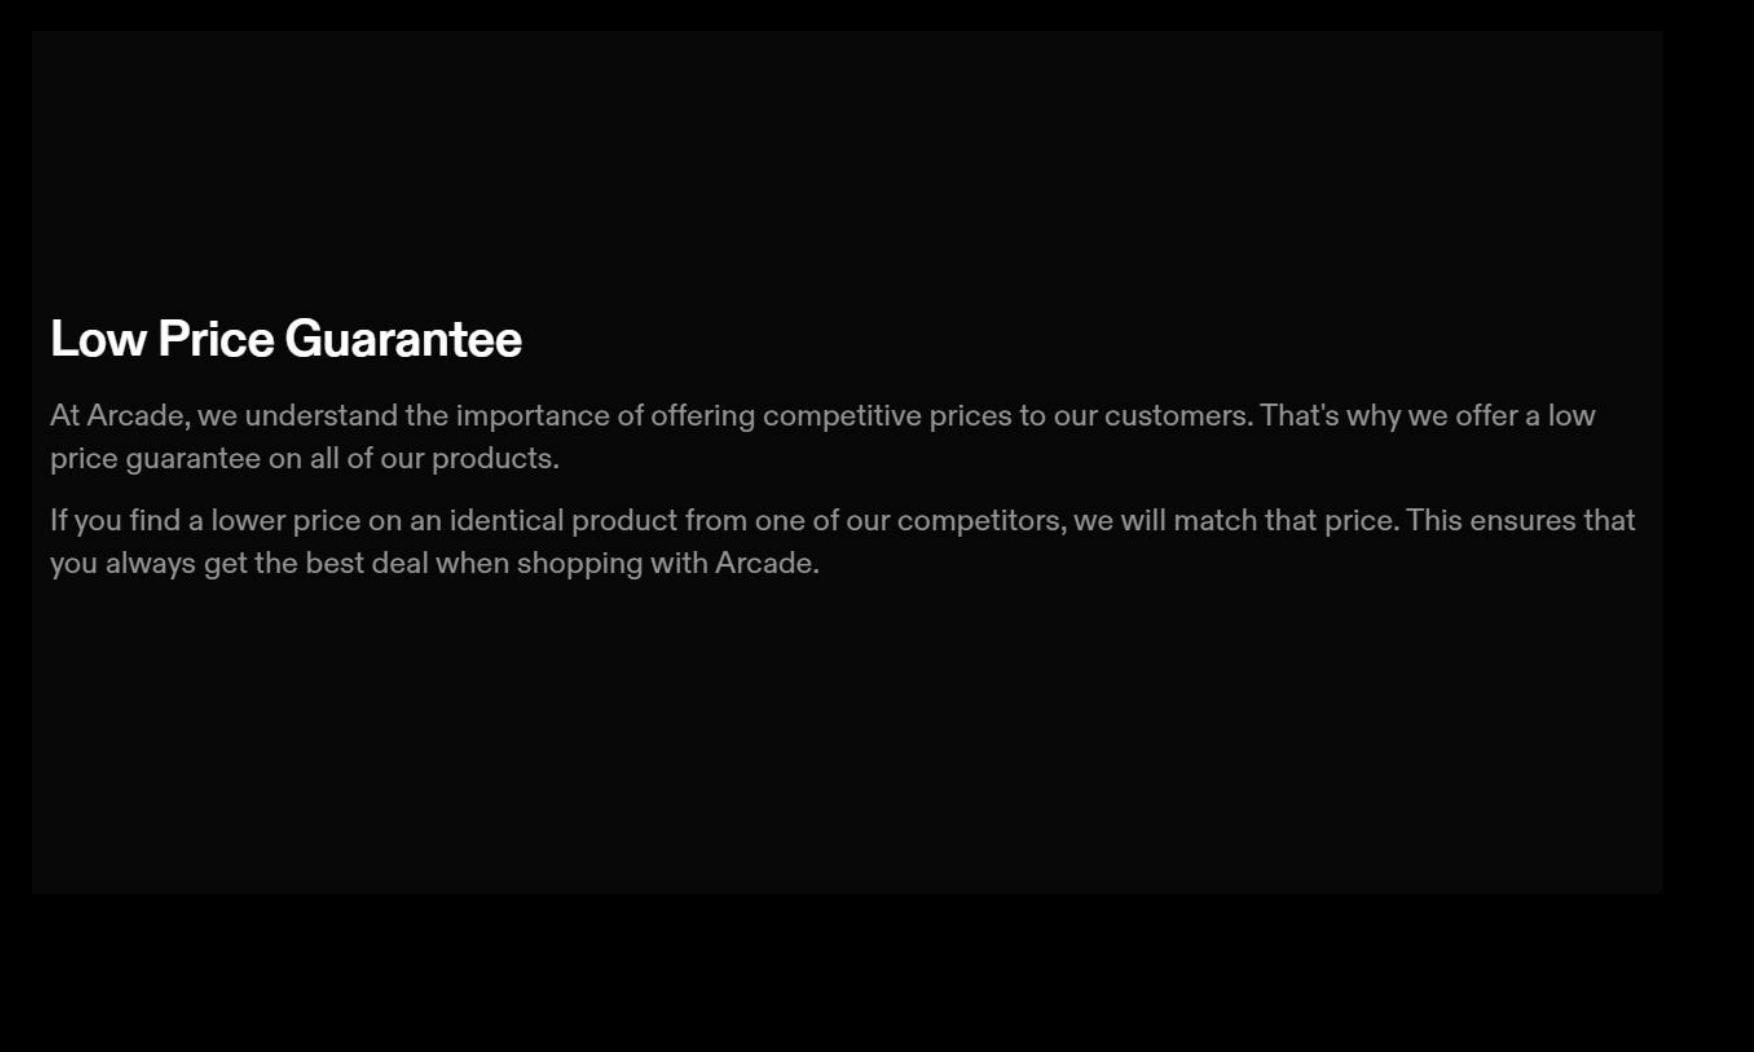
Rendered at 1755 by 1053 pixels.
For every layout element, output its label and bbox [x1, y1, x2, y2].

picture [31, 30, 1723, 894]
